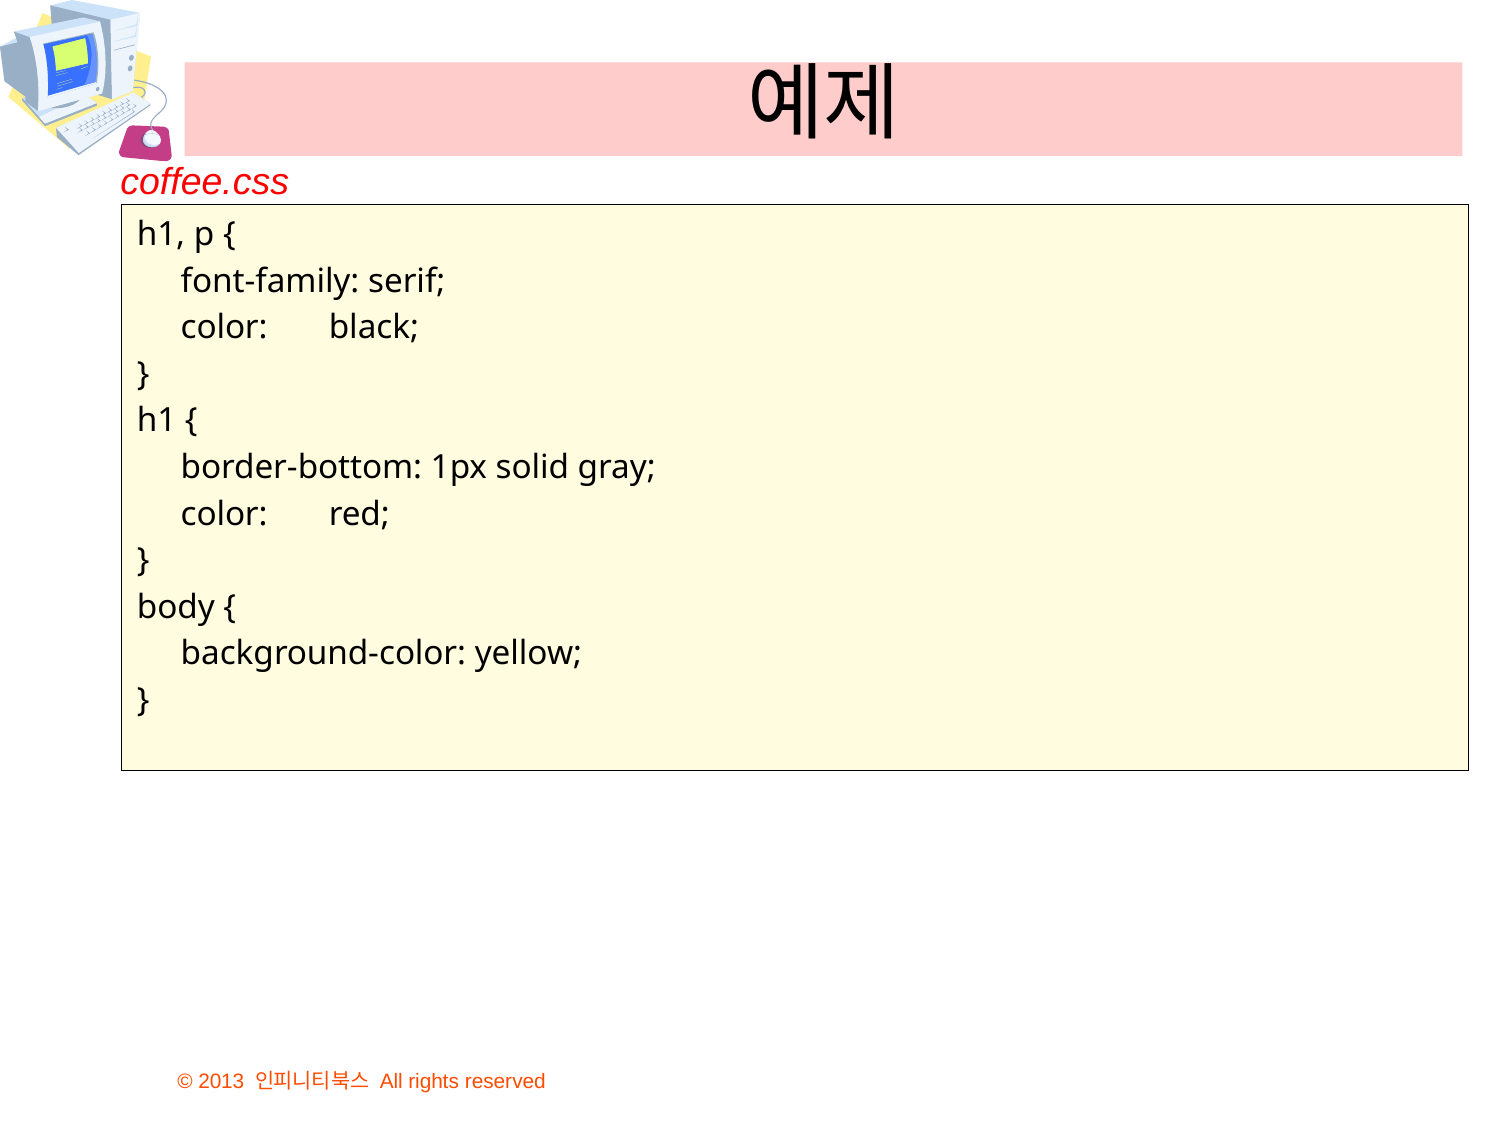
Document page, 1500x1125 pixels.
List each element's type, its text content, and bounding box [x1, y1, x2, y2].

title 예제 [184, 62, 1463, 157]
text_box coffee.css [105, 149, 305, 210]
text_box h1, p { font-family: serif; color: black; } h1 { border-bottom: 1px solid gray; color: red; } body { background-color: yellow; } [121, 204, 1469, 771]
